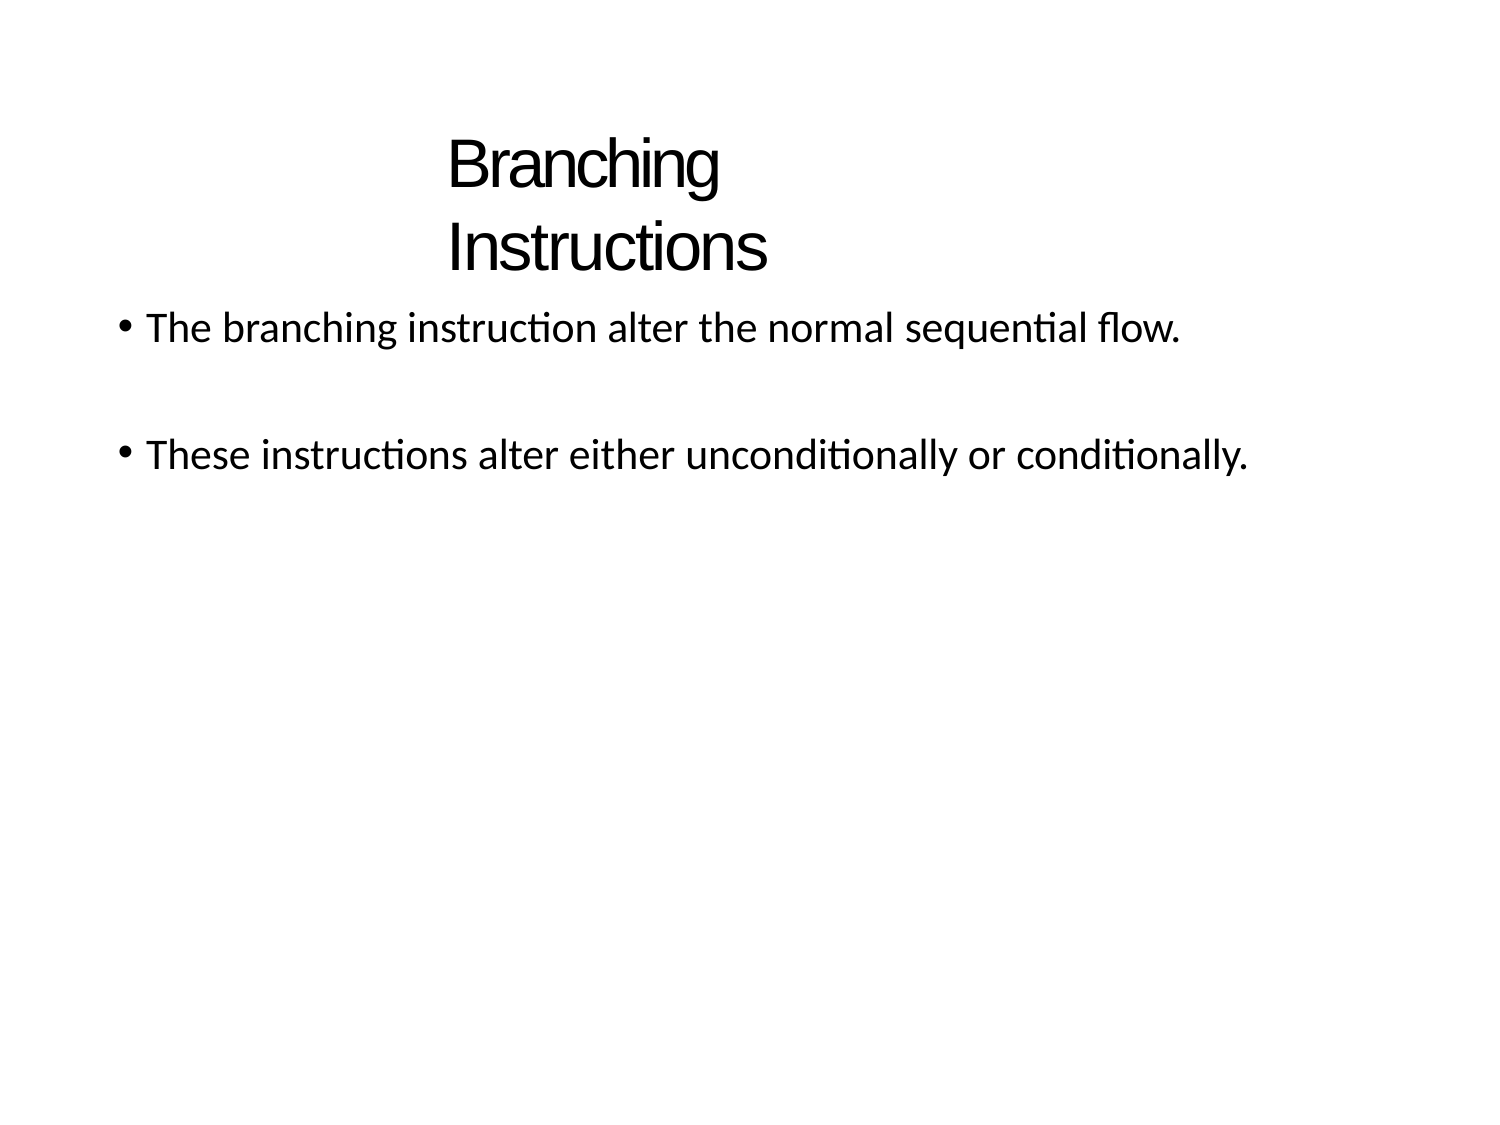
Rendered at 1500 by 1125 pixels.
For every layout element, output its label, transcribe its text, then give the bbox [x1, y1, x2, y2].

title Branching Instructions [444, 116, 1056, 296]
text_box The branching instruction alter the normal sequential flow. These instructions alter either unconditionally or conditionally. [115, 296, 1262, 479]
